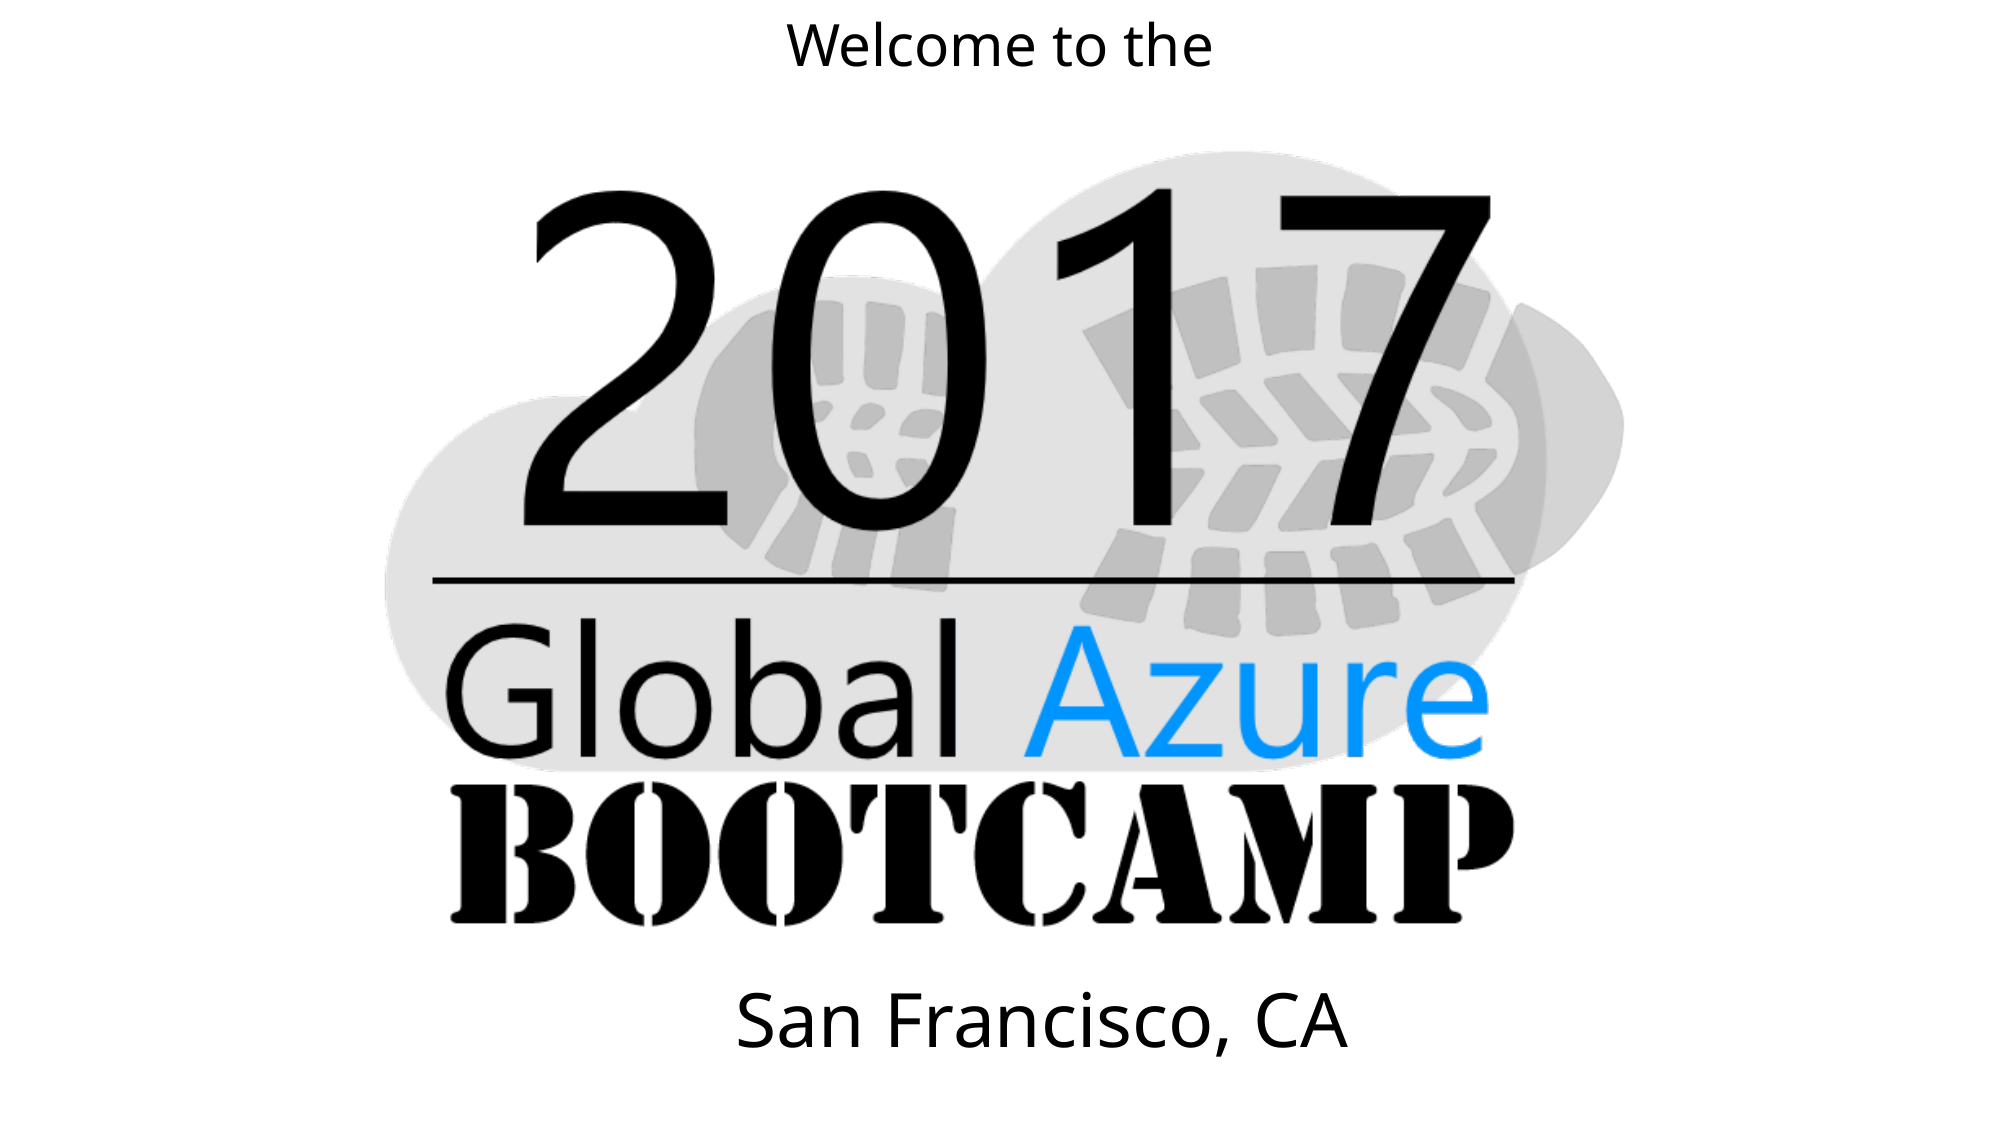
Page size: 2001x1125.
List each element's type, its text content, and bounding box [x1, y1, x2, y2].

picture [347, 85, 1652, 966]
text_box San Francisco, CA [42, 965, 2000, 1070]
text_box Welcome to the [0, 0, 2000, 86]
